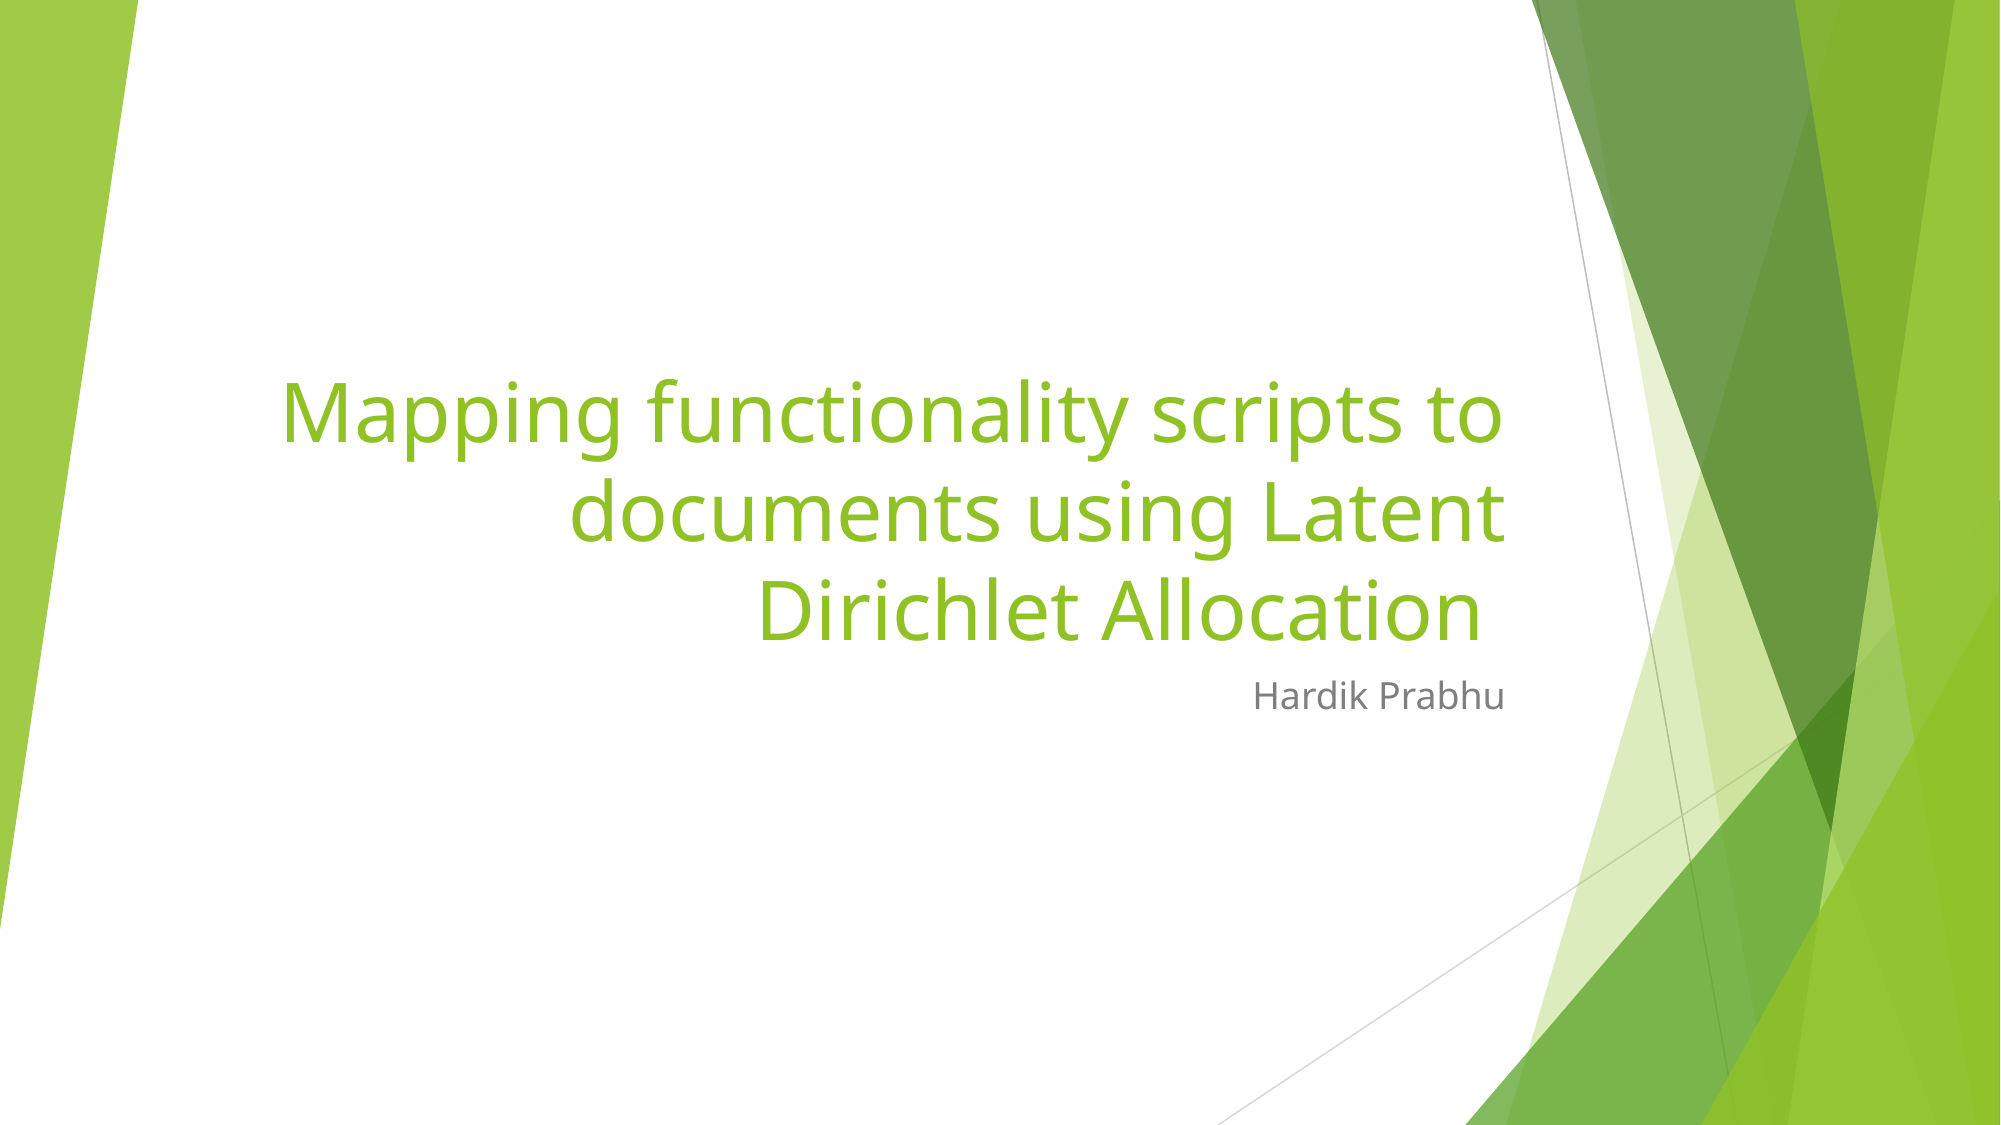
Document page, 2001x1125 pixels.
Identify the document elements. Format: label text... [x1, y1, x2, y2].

subtitle Hardik Prabhu [247, 664, 1522, 845]
title Mapping functionality scripts to documents using Latent Dirichlet Allocation [247, 394, 1522, 664]
